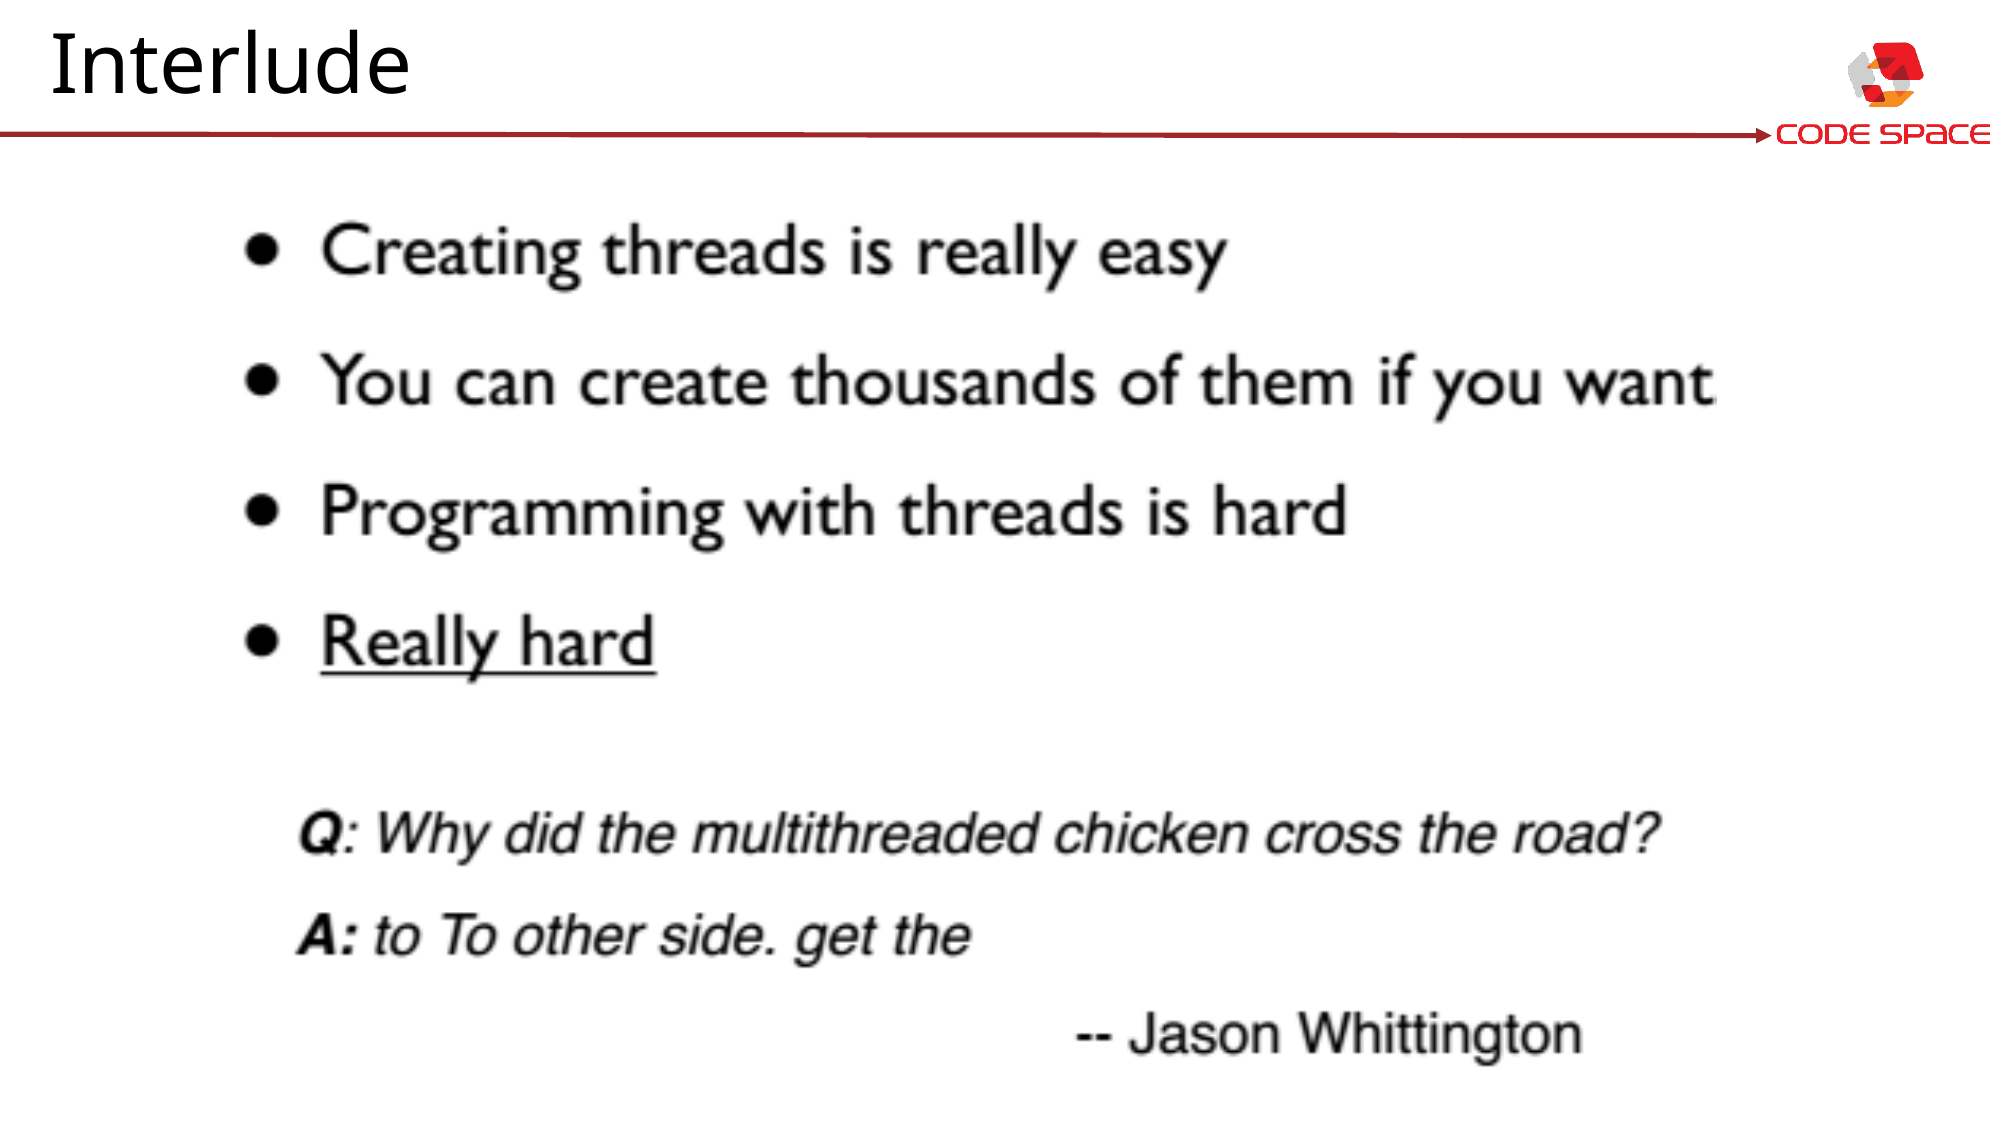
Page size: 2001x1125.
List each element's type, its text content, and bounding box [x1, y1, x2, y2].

picture [236, 0, 2001, 1070]
title Interlude [34, 18, 1772, 114]
